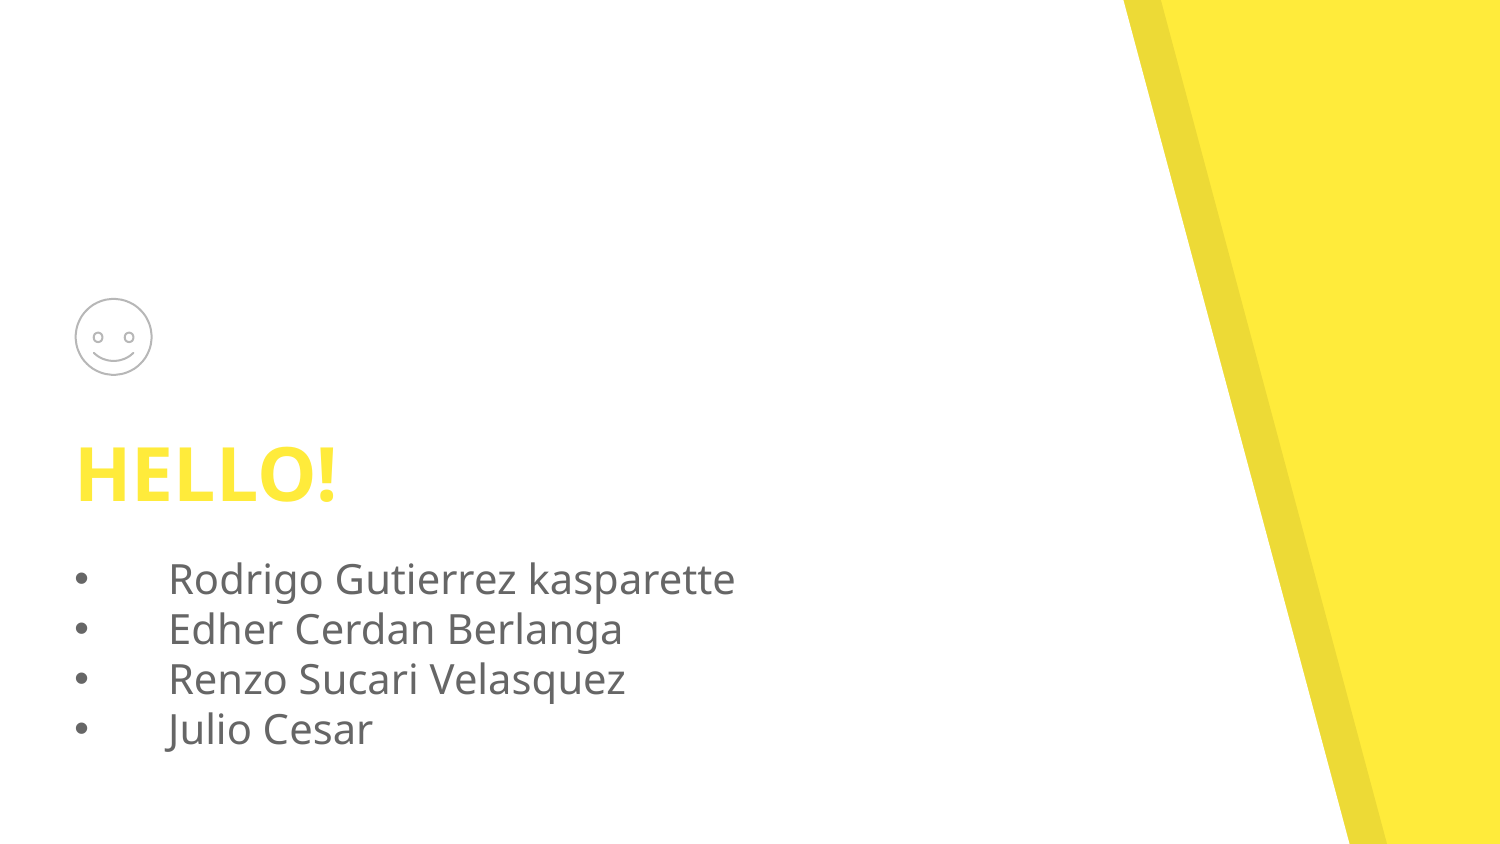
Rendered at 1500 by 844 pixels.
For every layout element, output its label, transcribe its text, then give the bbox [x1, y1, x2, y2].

subtitle Rodrigo Gutierrez kasparette Edher Cerdan Berlanga Renzo Sucari Velasquez Julio Cesar [59, 537, 1202, 844]
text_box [75, 298, 152, 376]
title HELLO! [59, 340, 803, 532]
